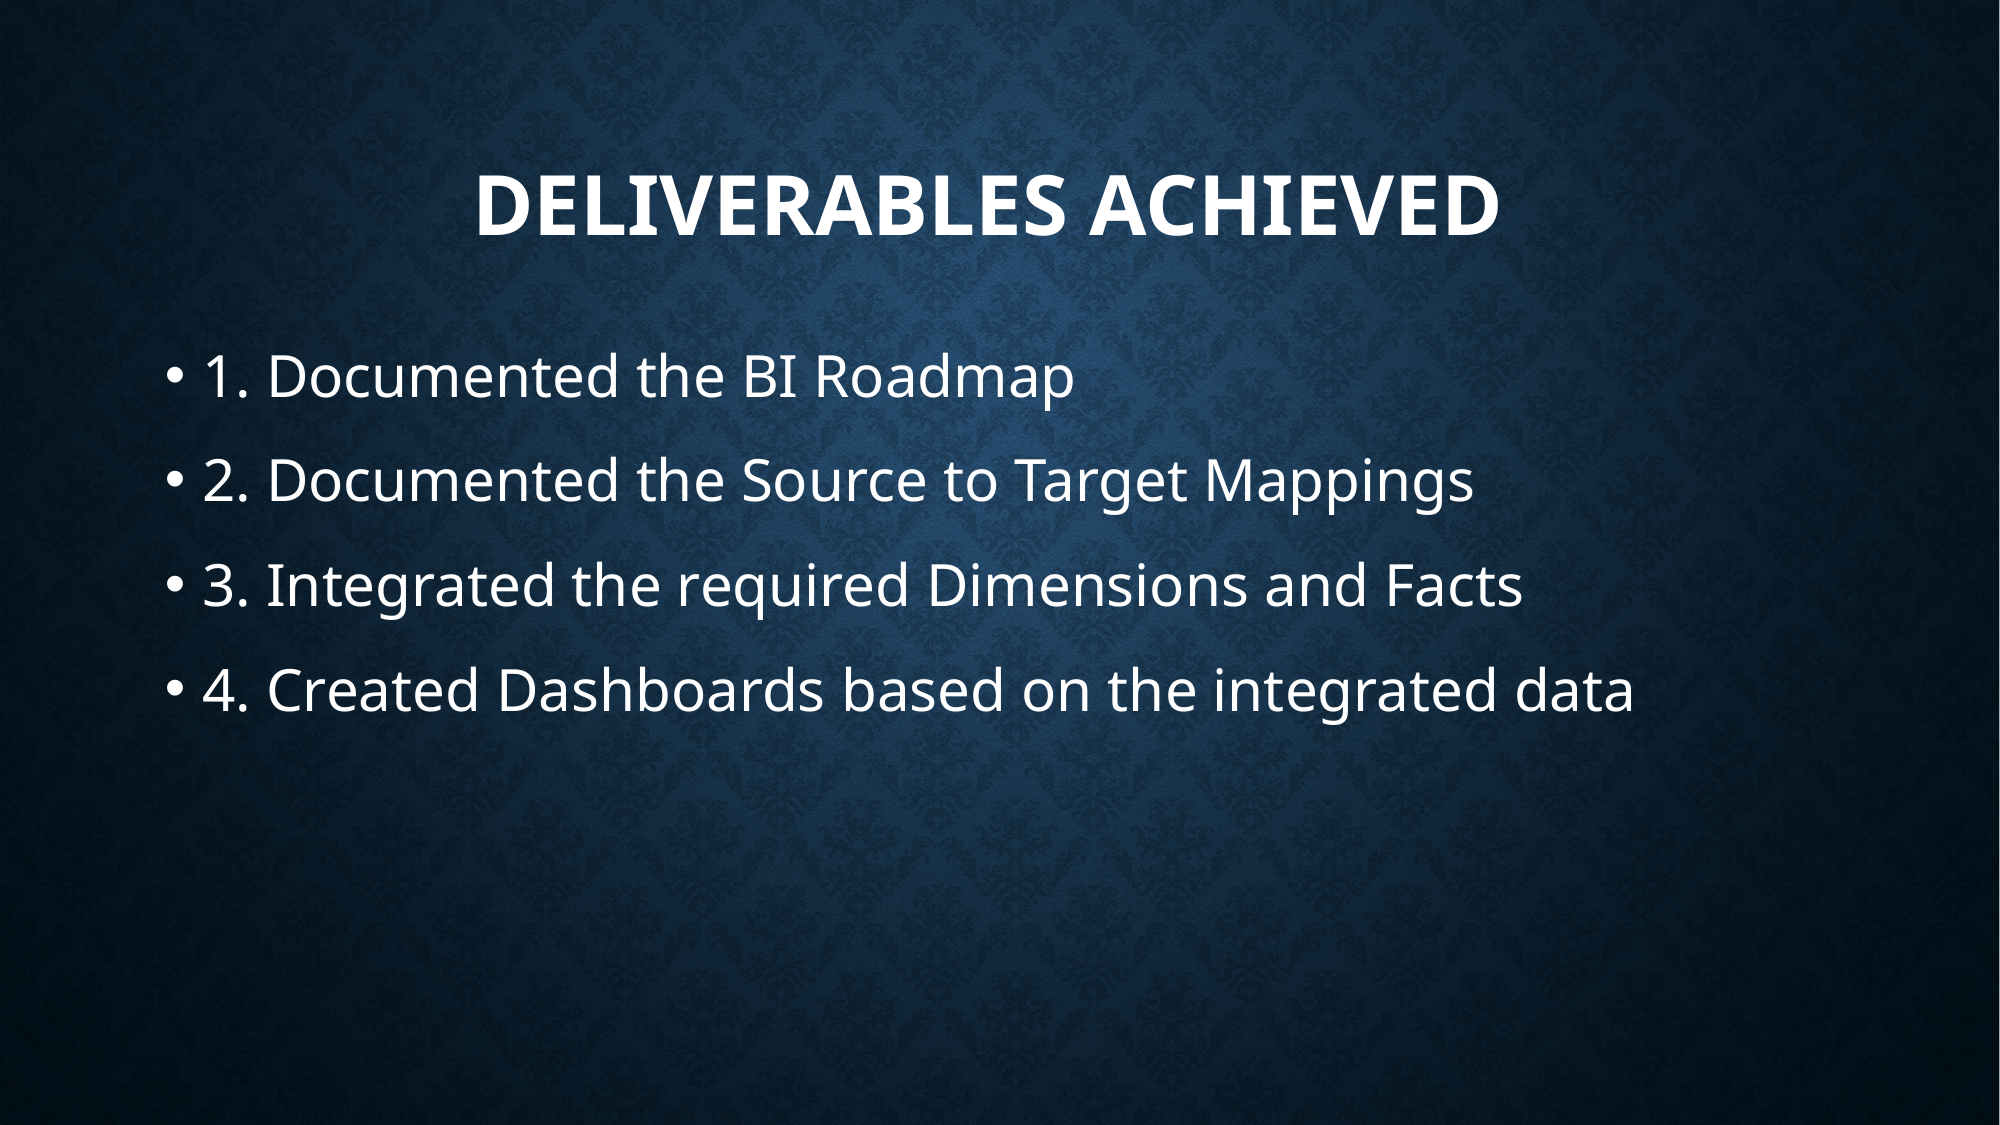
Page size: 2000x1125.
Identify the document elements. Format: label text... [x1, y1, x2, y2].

title Deliverables achieved [149, 99, 1848, 317]
list 1. Documented the BI Roadmap 2. Documented the Source to Target Mappings 3. Integrated the required Dimensions and Facts 4. Created Dashboards based on the integrated data [149, 317, 1848, 950]
